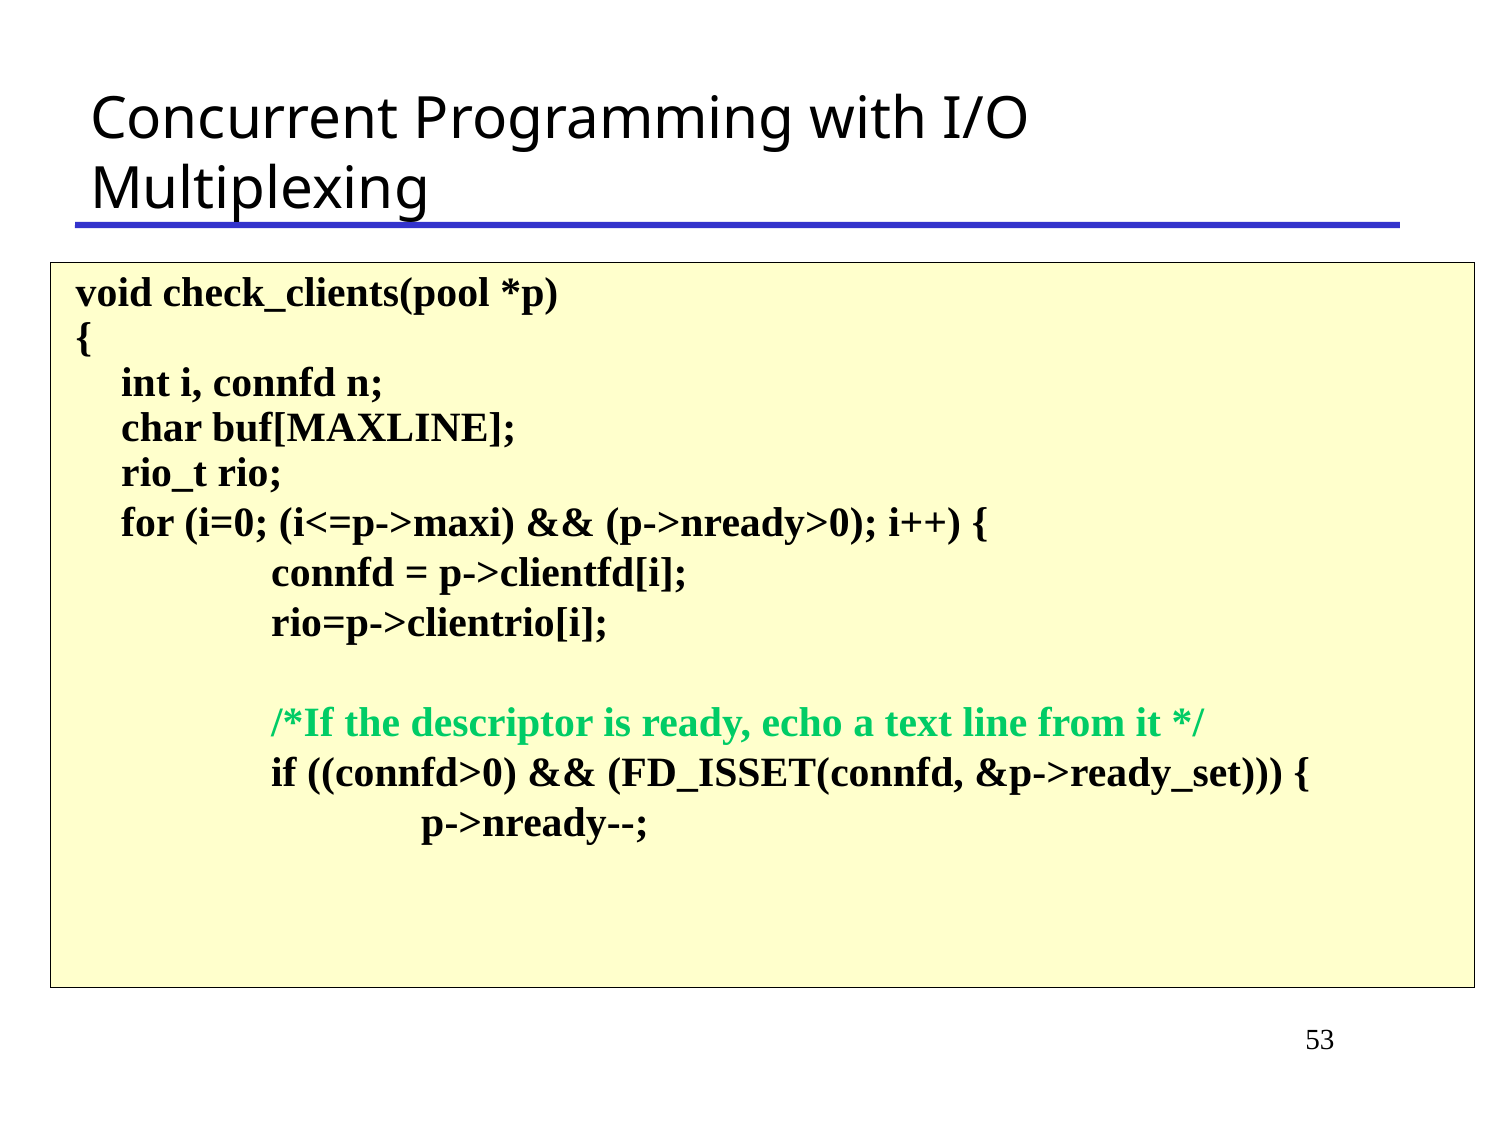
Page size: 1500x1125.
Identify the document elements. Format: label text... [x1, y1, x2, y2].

list void check_clients(pool *p) { int i, connfd n; char buf[MAXLINE]; rio_t rio; for (i=0; (i<=p->maxi) && (p->nready>0); i++) { connfd = p->clientfd[i]; rio=p->clientrio[i]; /*If the descriptor is ready, echo a text line from it */ if ((connfd>0) && (FD_ISSET(connfd, &p->ready_set))) { p->nready--; [50, 262, 1475, 988]
title Concurrent Programming with I/O Multiplexing [75, 75, 1400, 225]
slide_number 53 [1137, 1012, 1351, 1088]
